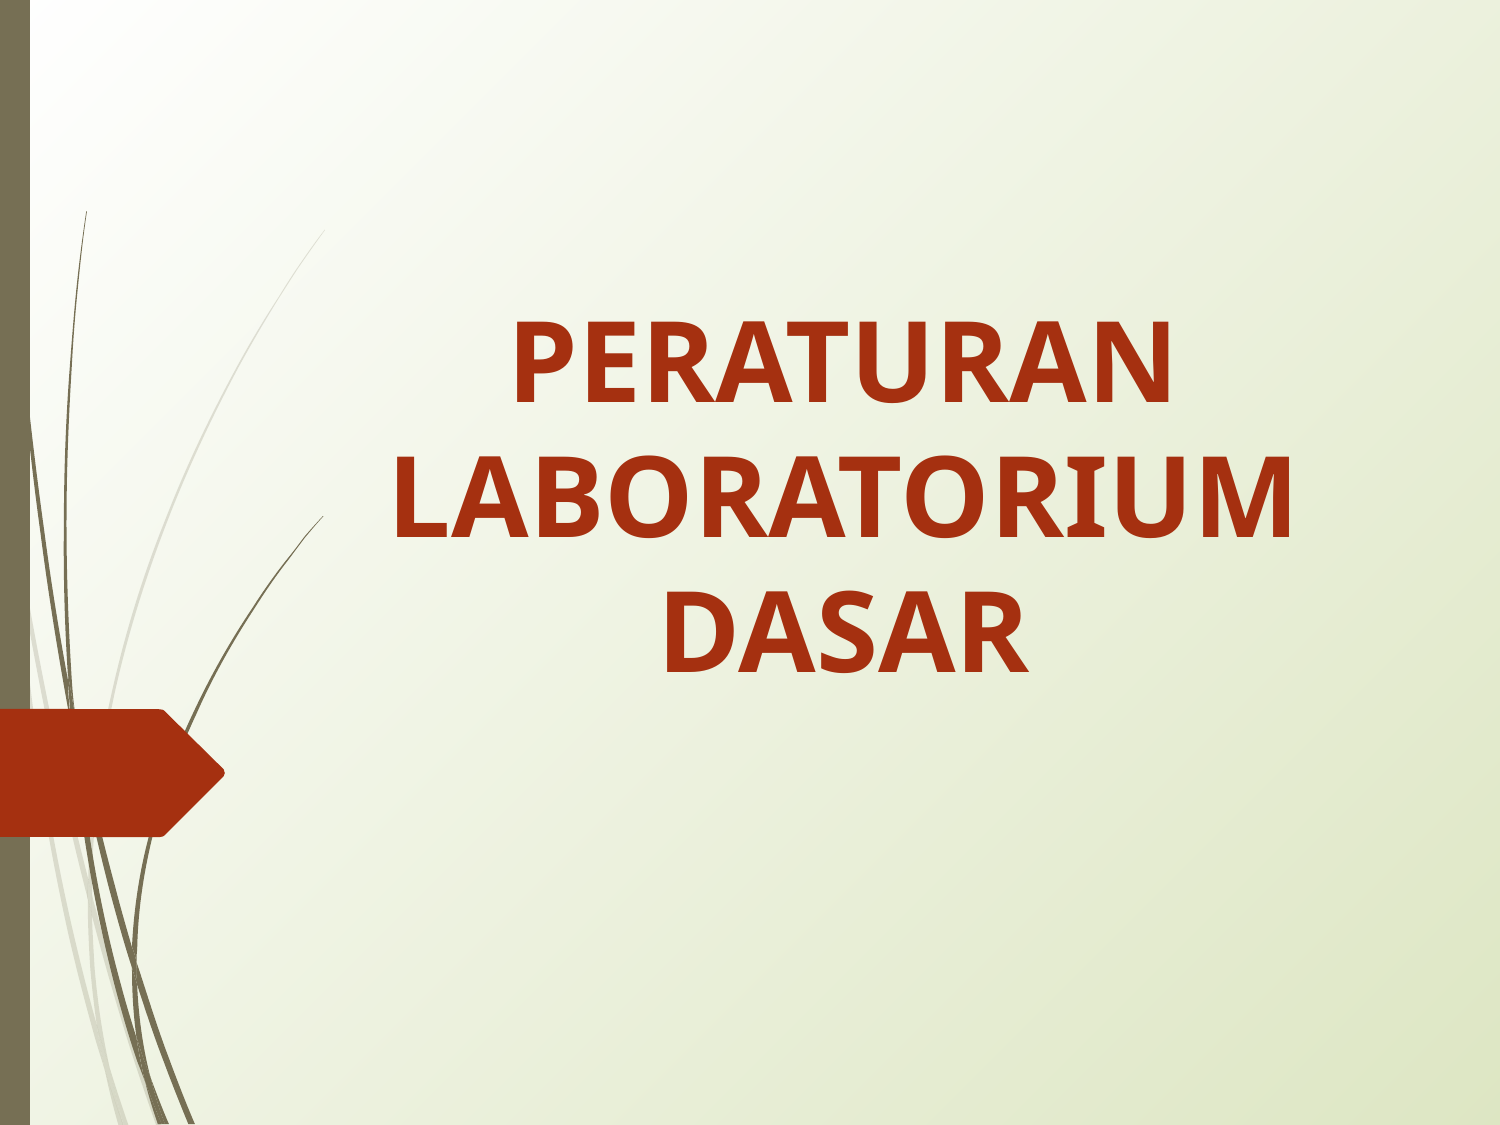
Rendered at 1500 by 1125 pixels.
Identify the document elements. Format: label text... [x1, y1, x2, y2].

text_box PERATURAN LABORATORIUM DASAR [328, 282, 1360, 703]
